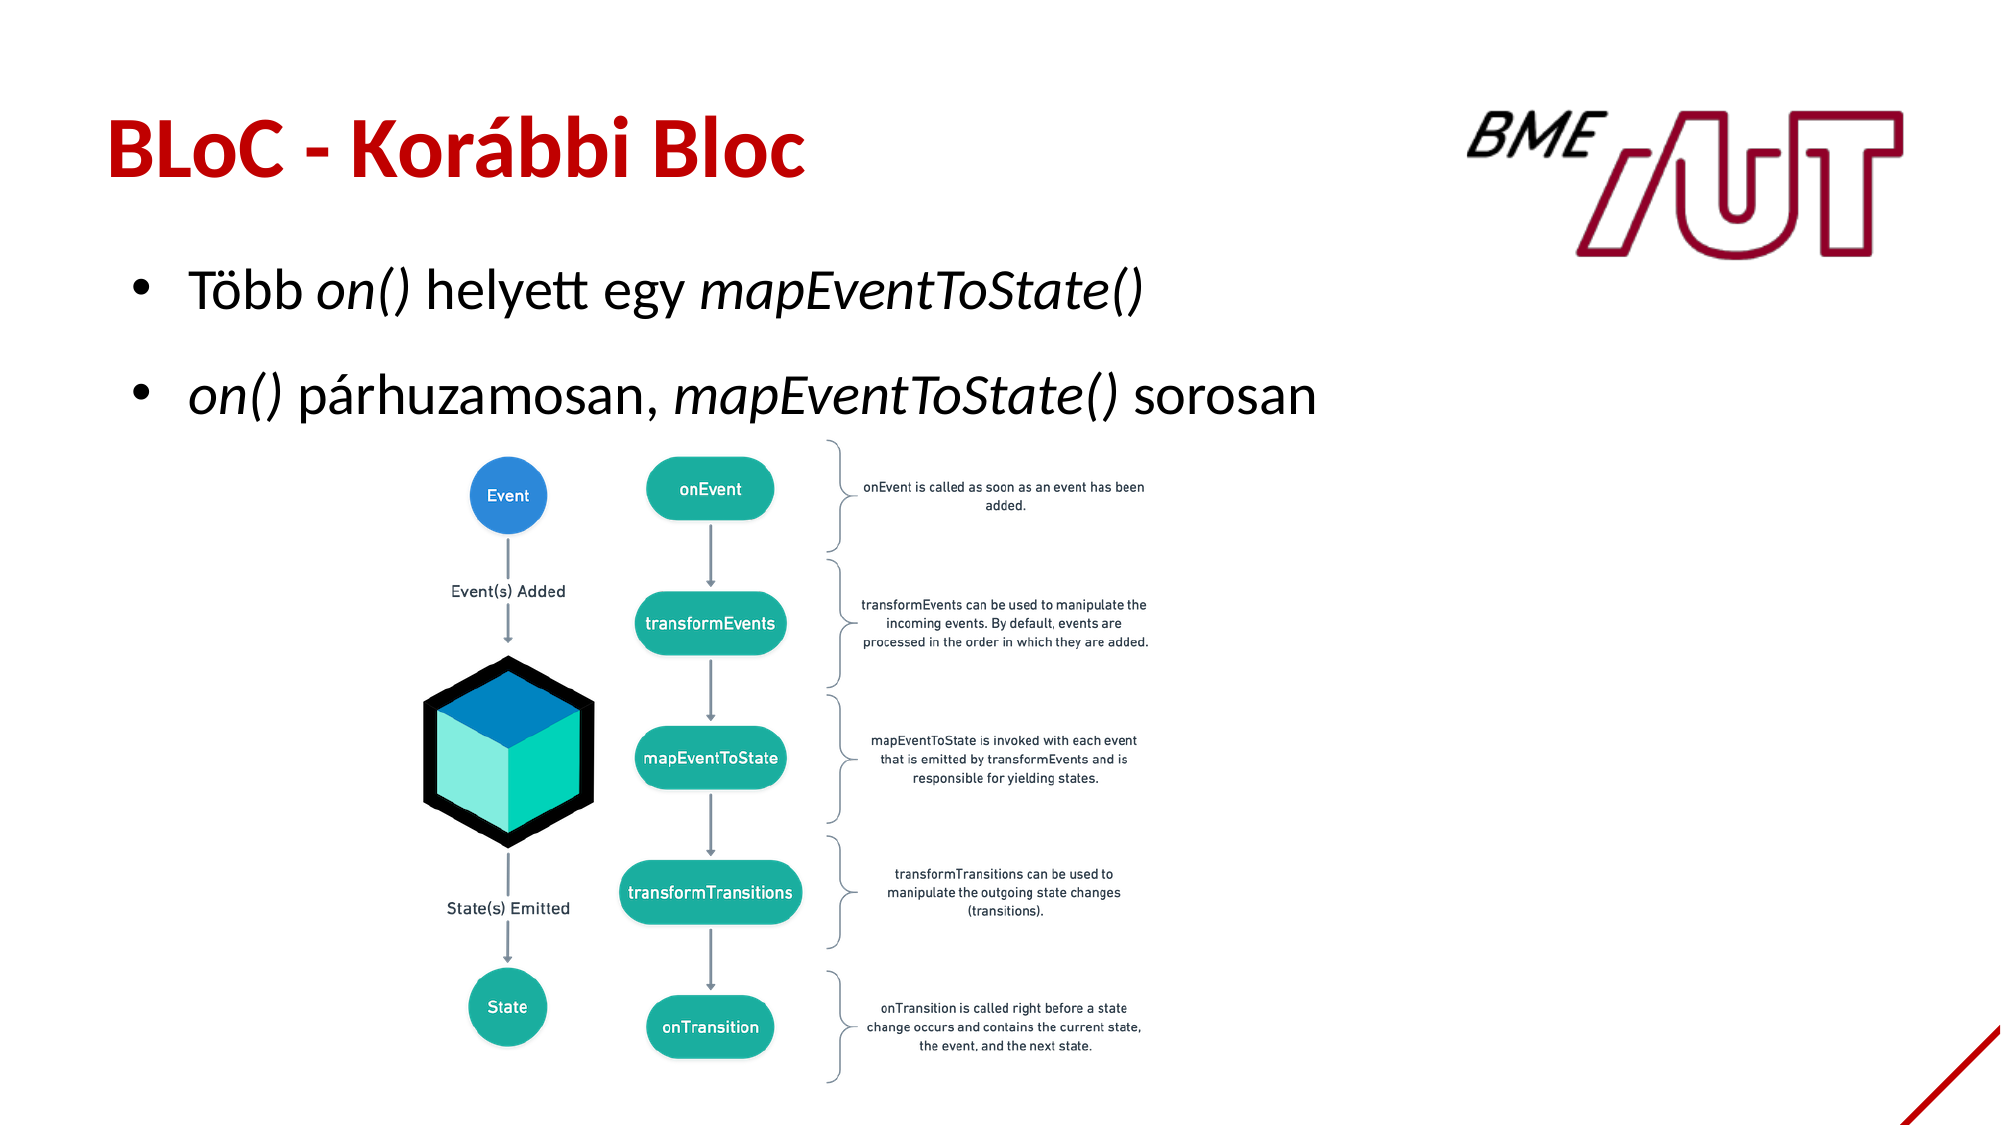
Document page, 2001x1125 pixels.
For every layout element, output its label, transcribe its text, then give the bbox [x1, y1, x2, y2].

picture [406, 423, 1174, 1099]
text_box Több on() helyett egy mapEventToState() on() párhuzamosan, mapEventToState() sorosan [116, 209, 1464, 1054]
list BLoC - Korábbi Bloc [91, 94, 1083, 182]
picture [1466, 0, 1905, 406]
